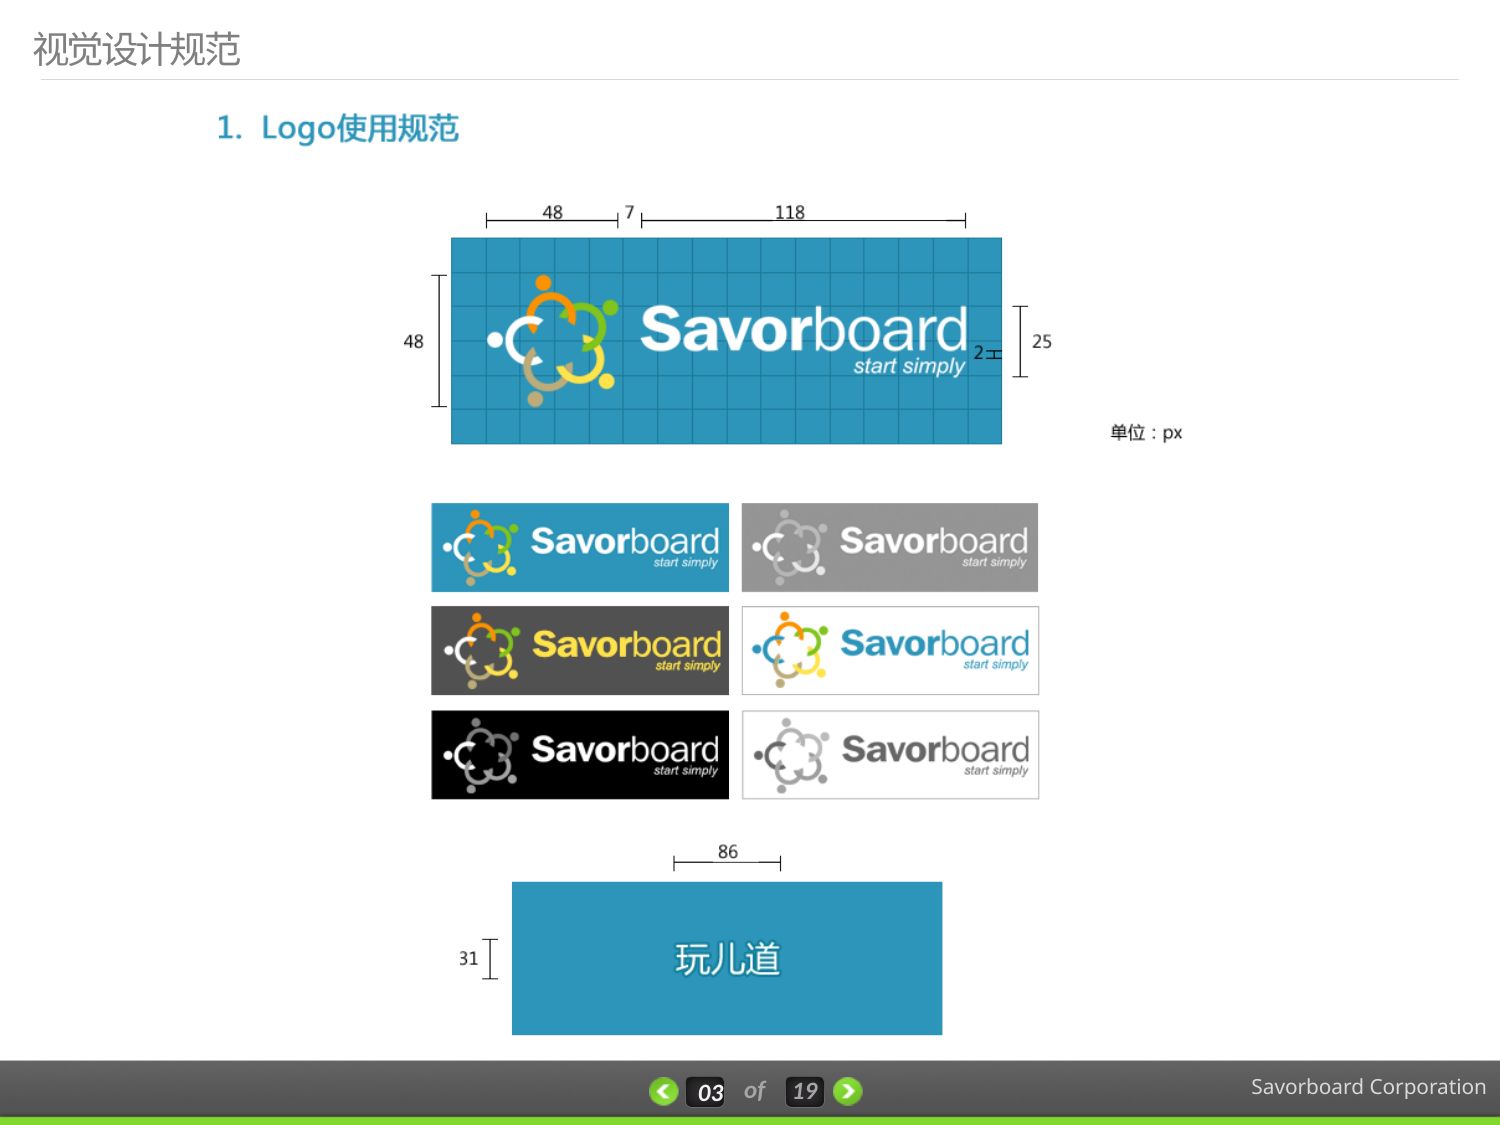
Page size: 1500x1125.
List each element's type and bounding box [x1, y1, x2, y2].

text_box [648, 1065, 864, 1115]
text_box [17, 18, 1459, 80]
picture [0, 0, 1500, 1125]
